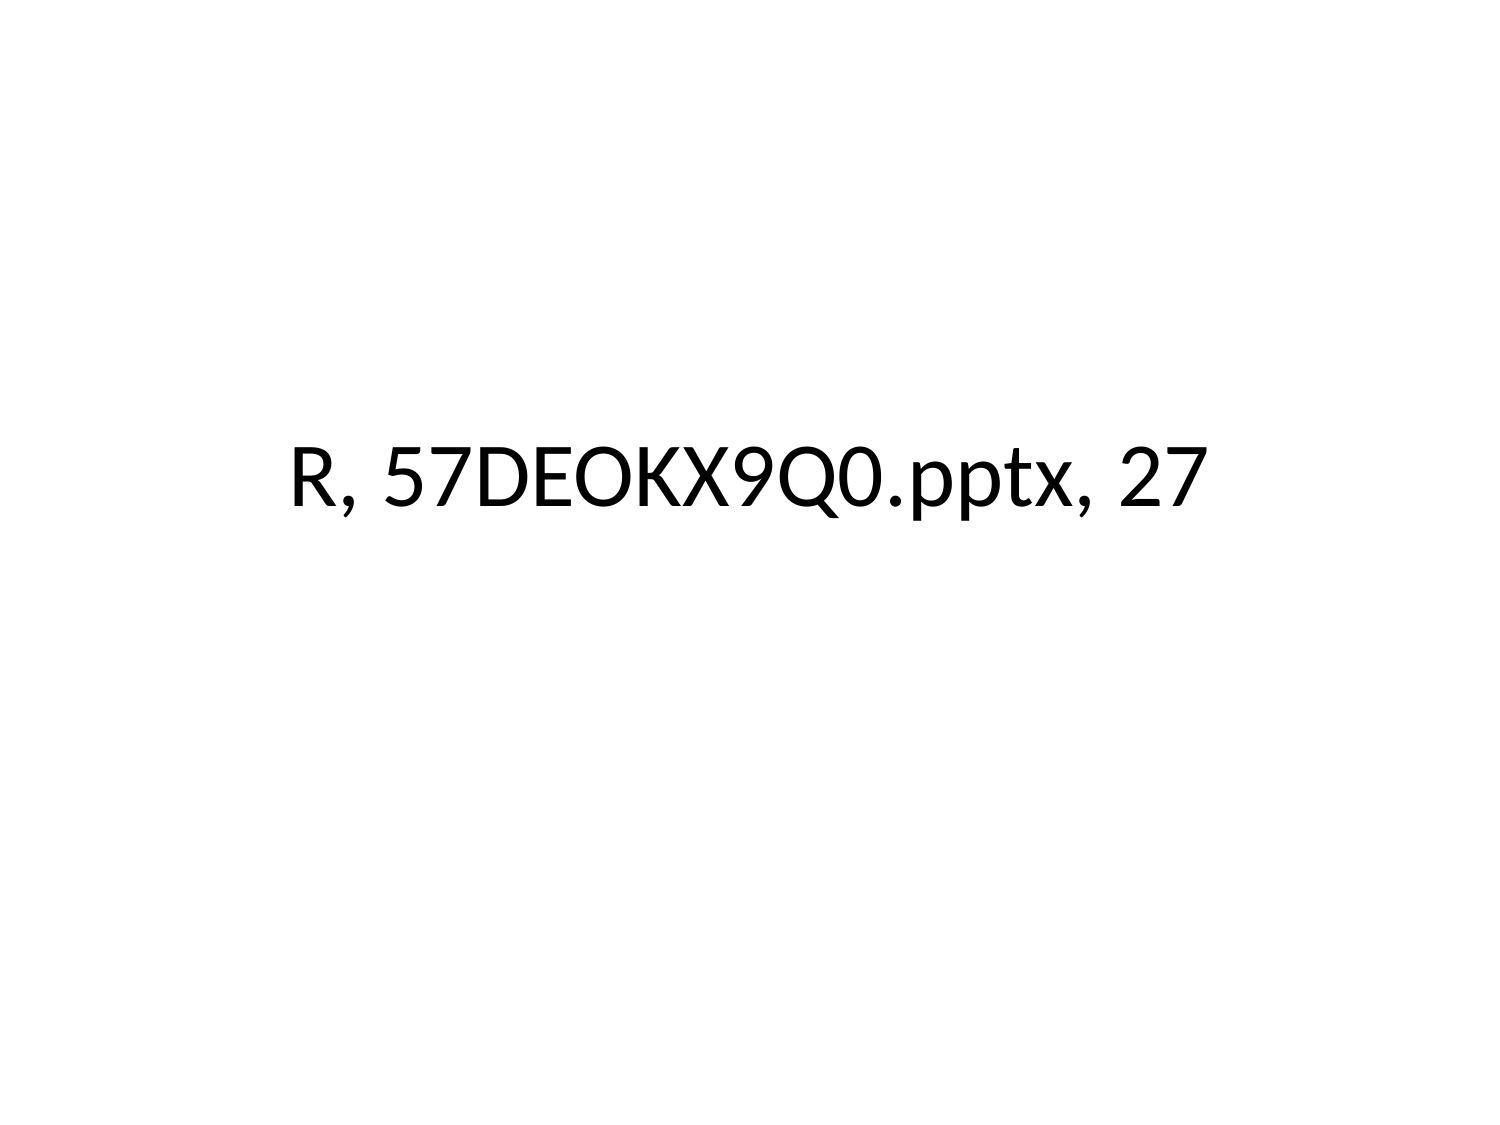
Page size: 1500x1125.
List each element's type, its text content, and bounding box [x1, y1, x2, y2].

title R, 57DEOKX9Q0.pptx, 27 [112, 349, 1388, 591]
